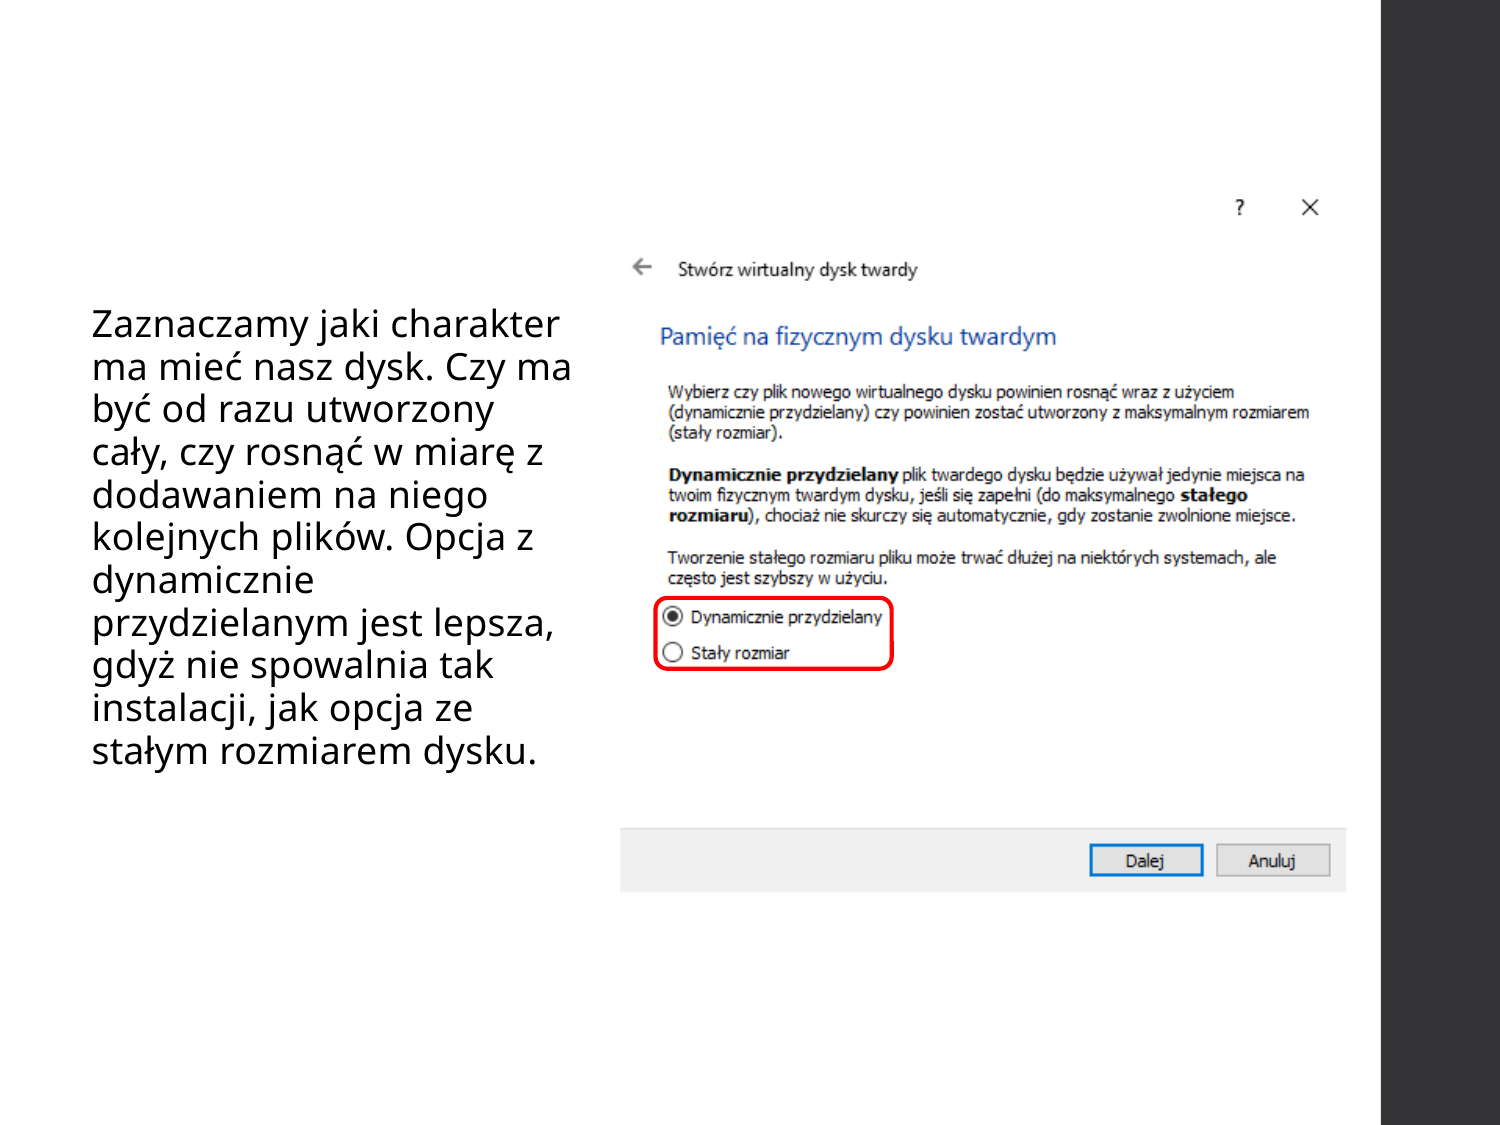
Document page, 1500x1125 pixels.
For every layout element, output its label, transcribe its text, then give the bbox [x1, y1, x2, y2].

list Zaznaczamy jaki charakter ma mieć nasz dysk. Czy ma być od razu utworzony cały, czy rosnąć w miarę z dodawaniem na niego kolejnych plików. Opcja z dynamicznie przydzielanym jest lepsza, gdyż nie spowalnia tak instalacji, jak opcja ze stałym rozmiarem dysku. [76, 295, 596, 787]
picture [619, 184, 1348, 895]
